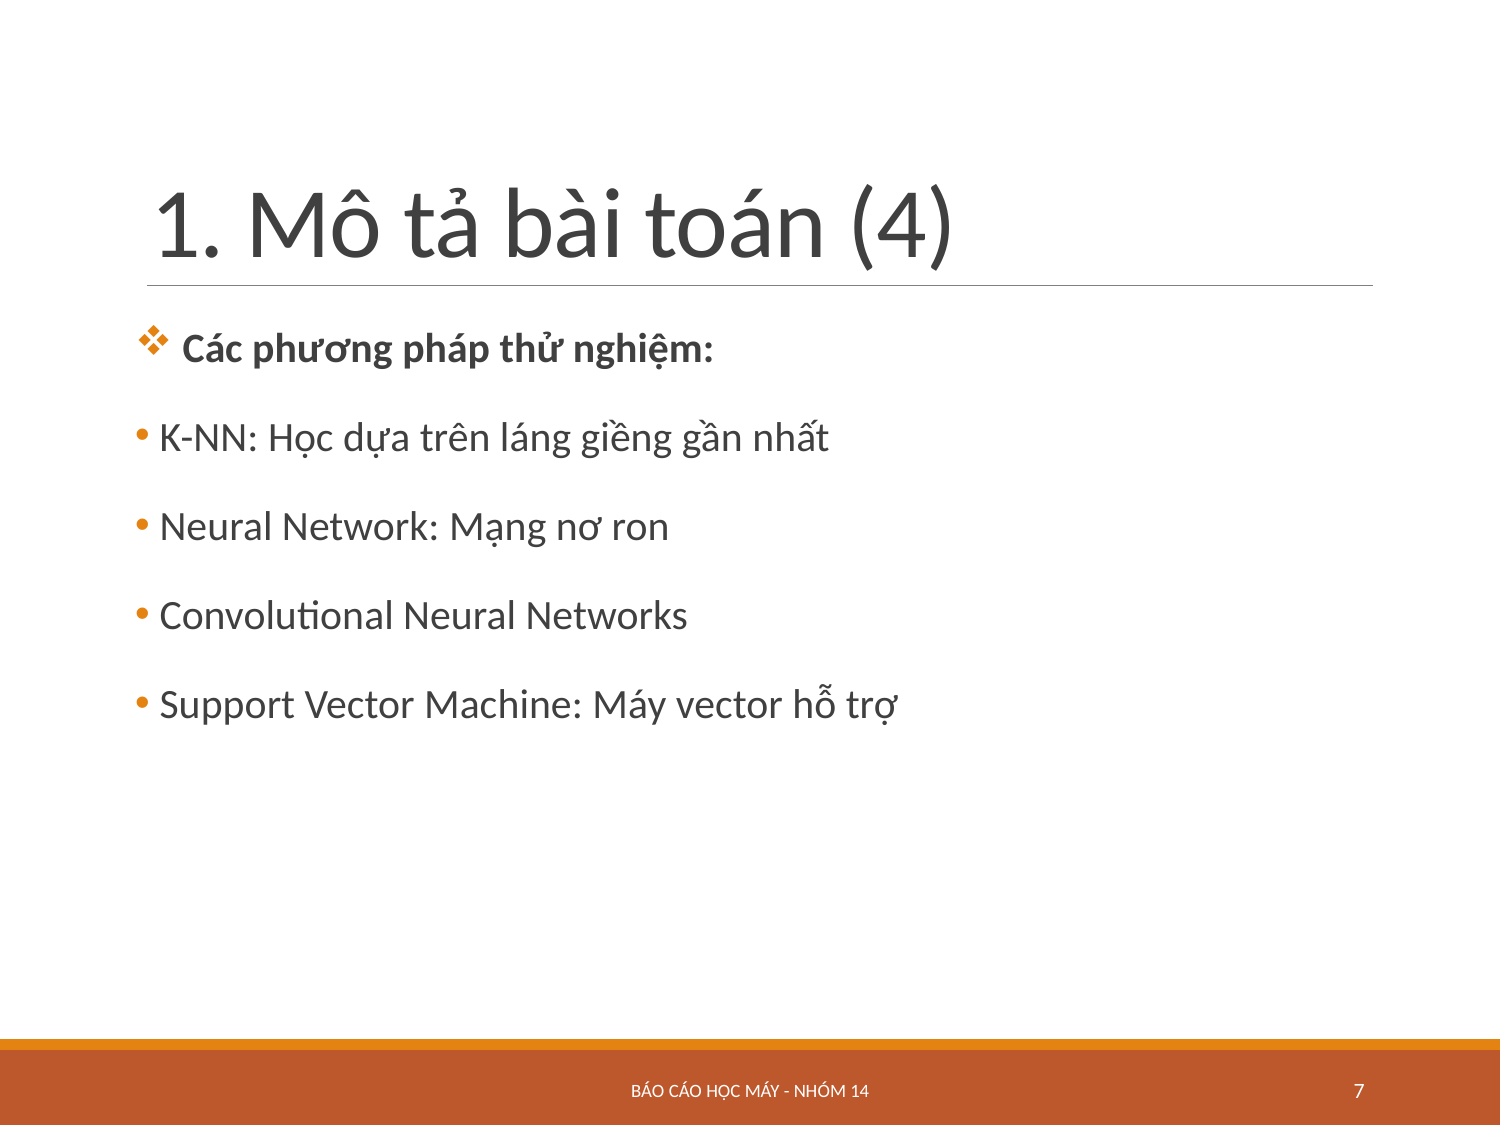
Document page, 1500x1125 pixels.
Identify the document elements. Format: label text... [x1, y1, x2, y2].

title 1. Mô tả bài toán (4) [135, 47, 1373, 285]
footer BÁO CÁO HỌC MÁY - NHÓM 14 [453, 1059, 1047, 1120]
list Các phương pháp thử nghiệm: K-NN: Học dựa trên láng giềng gần nhất Neural Network: Mạng nơ ron Convolutional Neural Networks Support Vector Machine: Máy vector hỗ trợ [135, 302, 1373, 1000]
slide_number 7 [1218, 1059, 1380, 1120]
